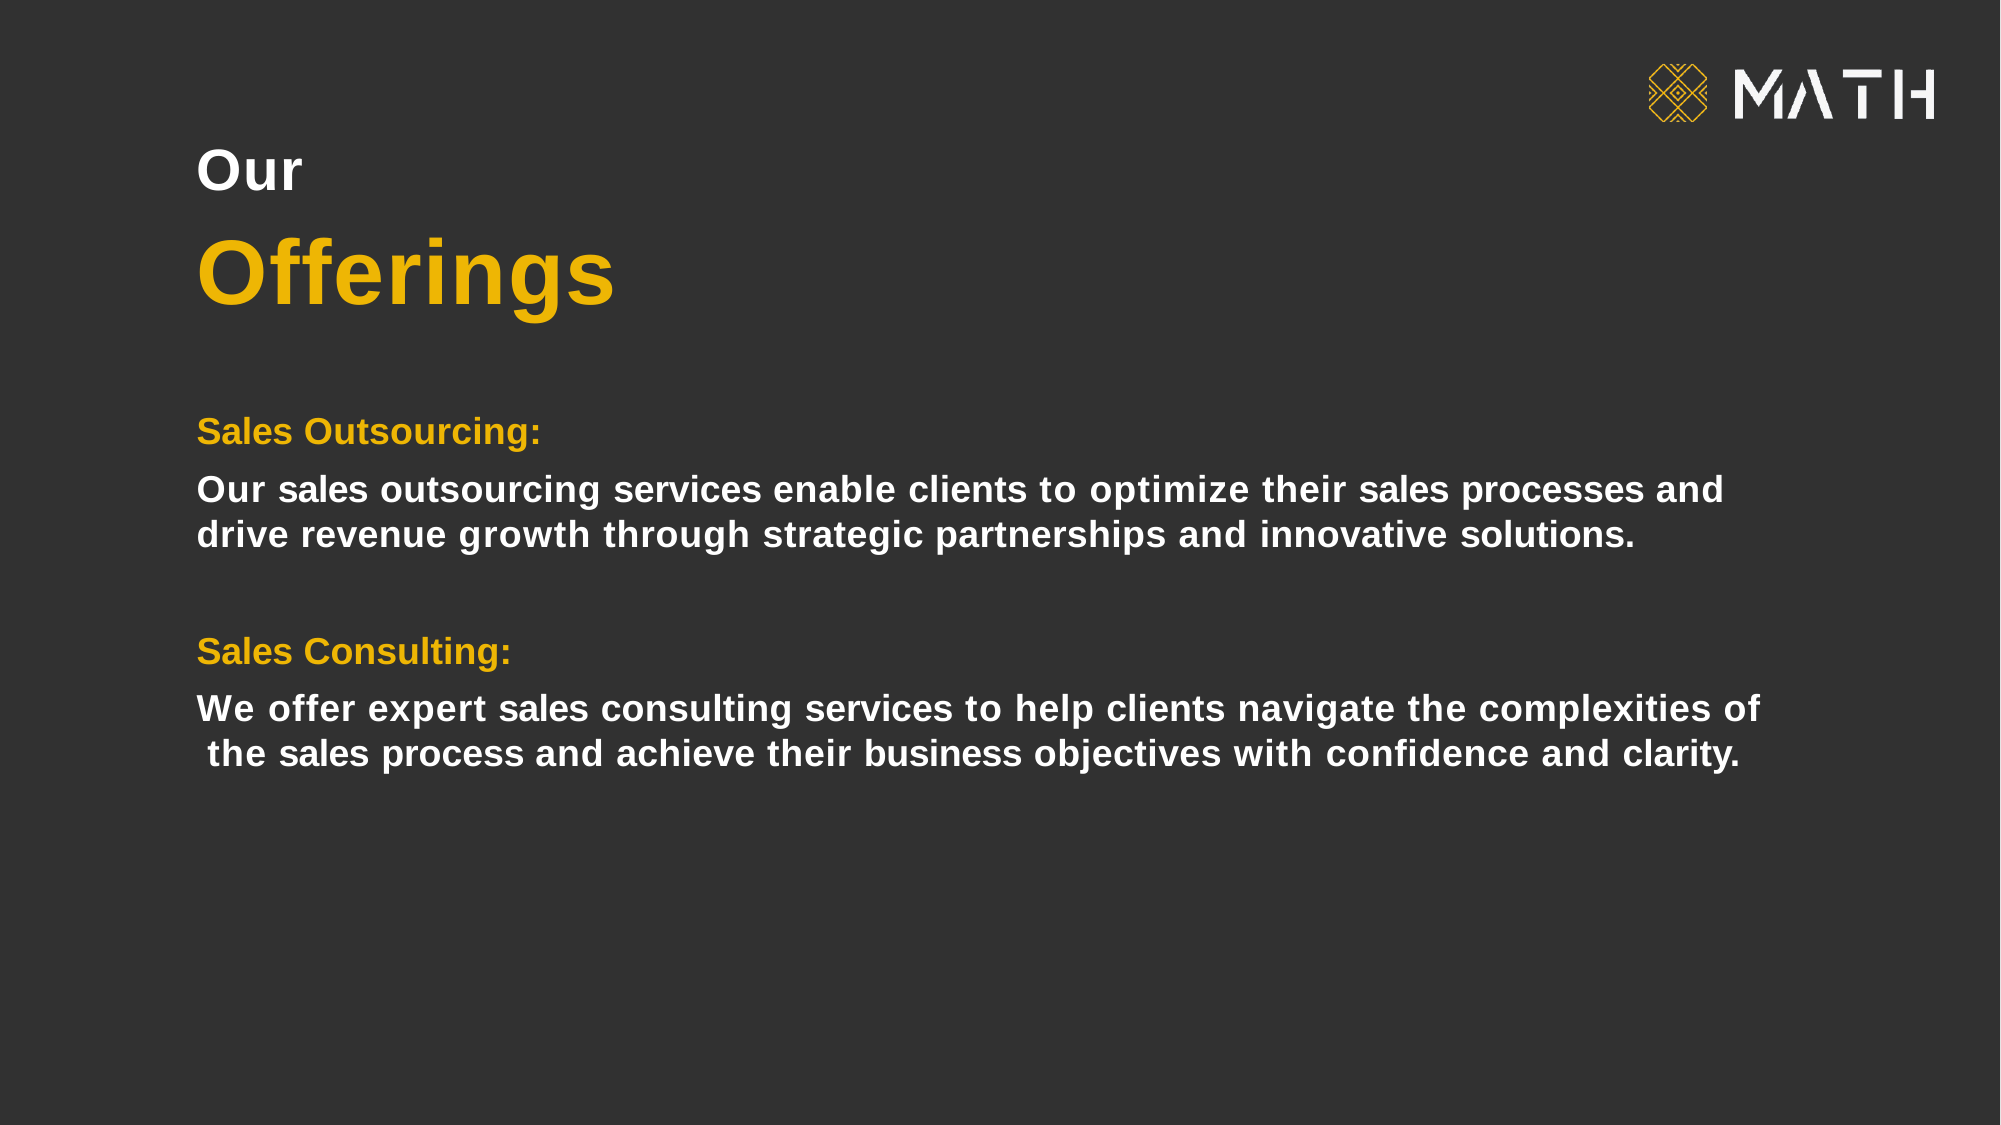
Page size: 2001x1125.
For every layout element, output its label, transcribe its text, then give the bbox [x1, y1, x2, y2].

picture [1720, 62, 1949, 124]
text_box Sales Outsourcing: Our sales outsourcing services enable clients to optimize their sales processes and drive revenue growth through strategic partnerships and innovative solutions. Sales Consulting: We offer expert sales consulting services to help clients navigate the complexities of the sales process and achieve their business objectives with confidence and clarity. [194, 392, 1768, 775]
title Offerings [194, 211, 623, 402]
text_box Our [194, 129, 308, 202]
picture [1647, 62, 1708, 124]
